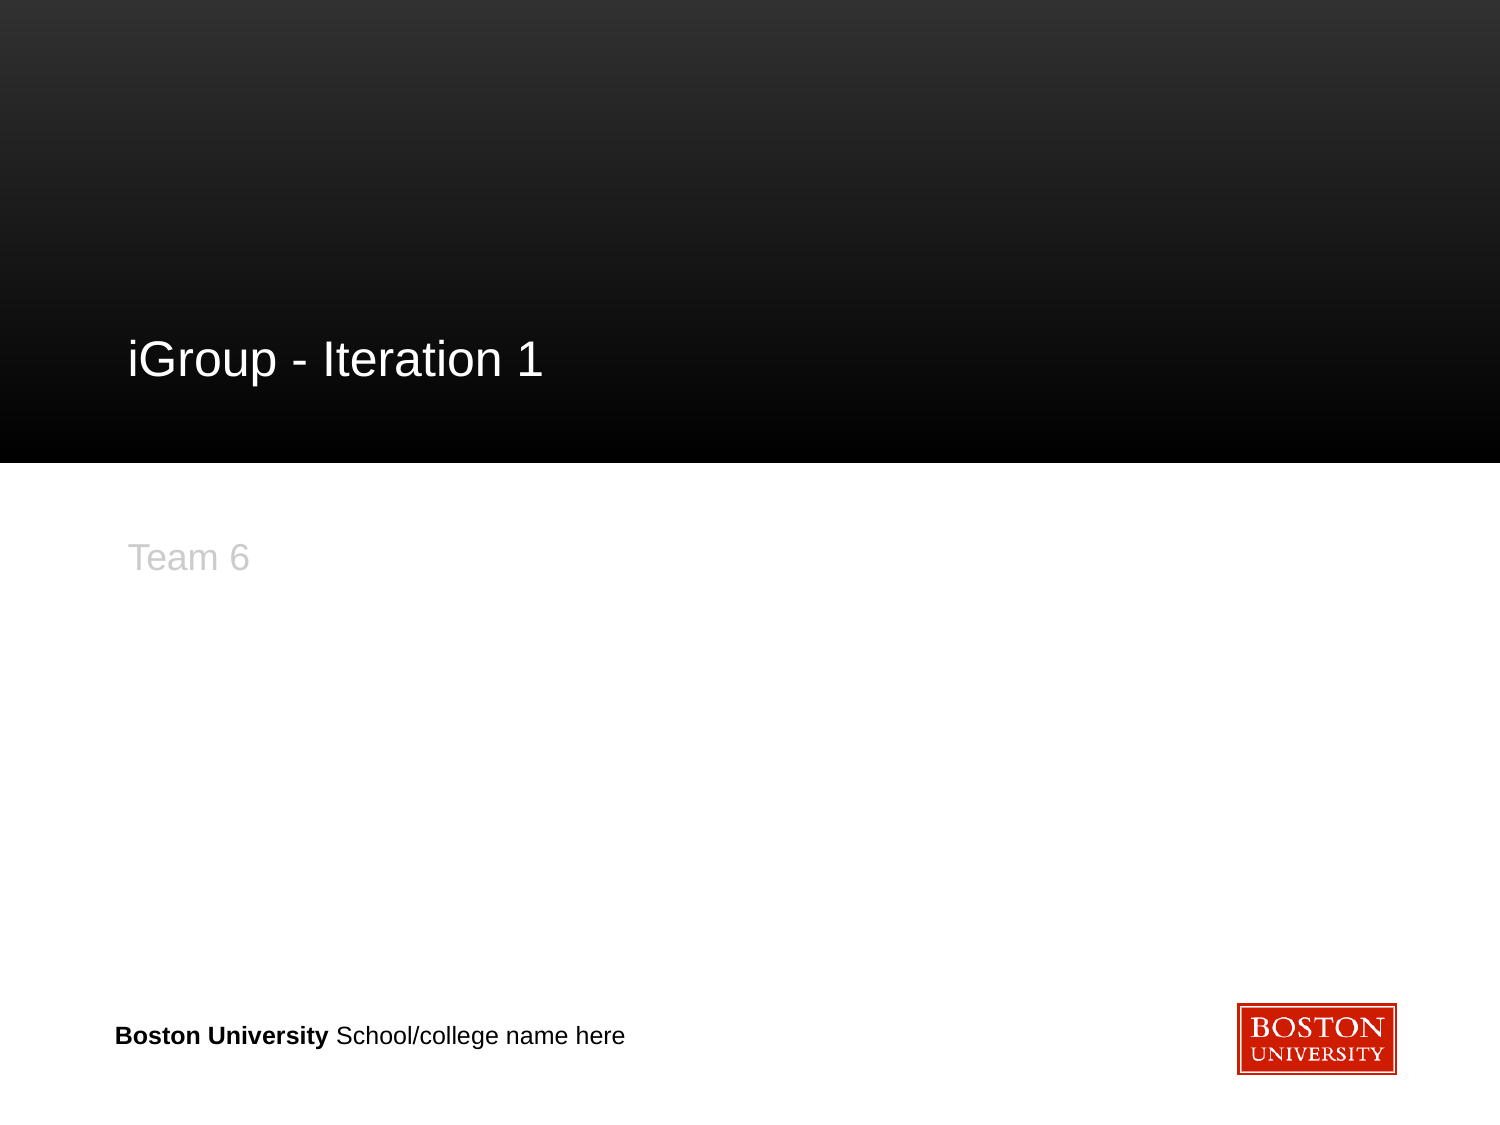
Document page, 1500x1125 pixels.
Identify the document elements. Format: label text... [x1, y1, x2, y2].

subtitle Team 6 [112, 525, 1388, 813]
picture [1237, 1003, 1397, 1075]
title iGroup - Iteration 1 [112, 262, 1388, 450]
